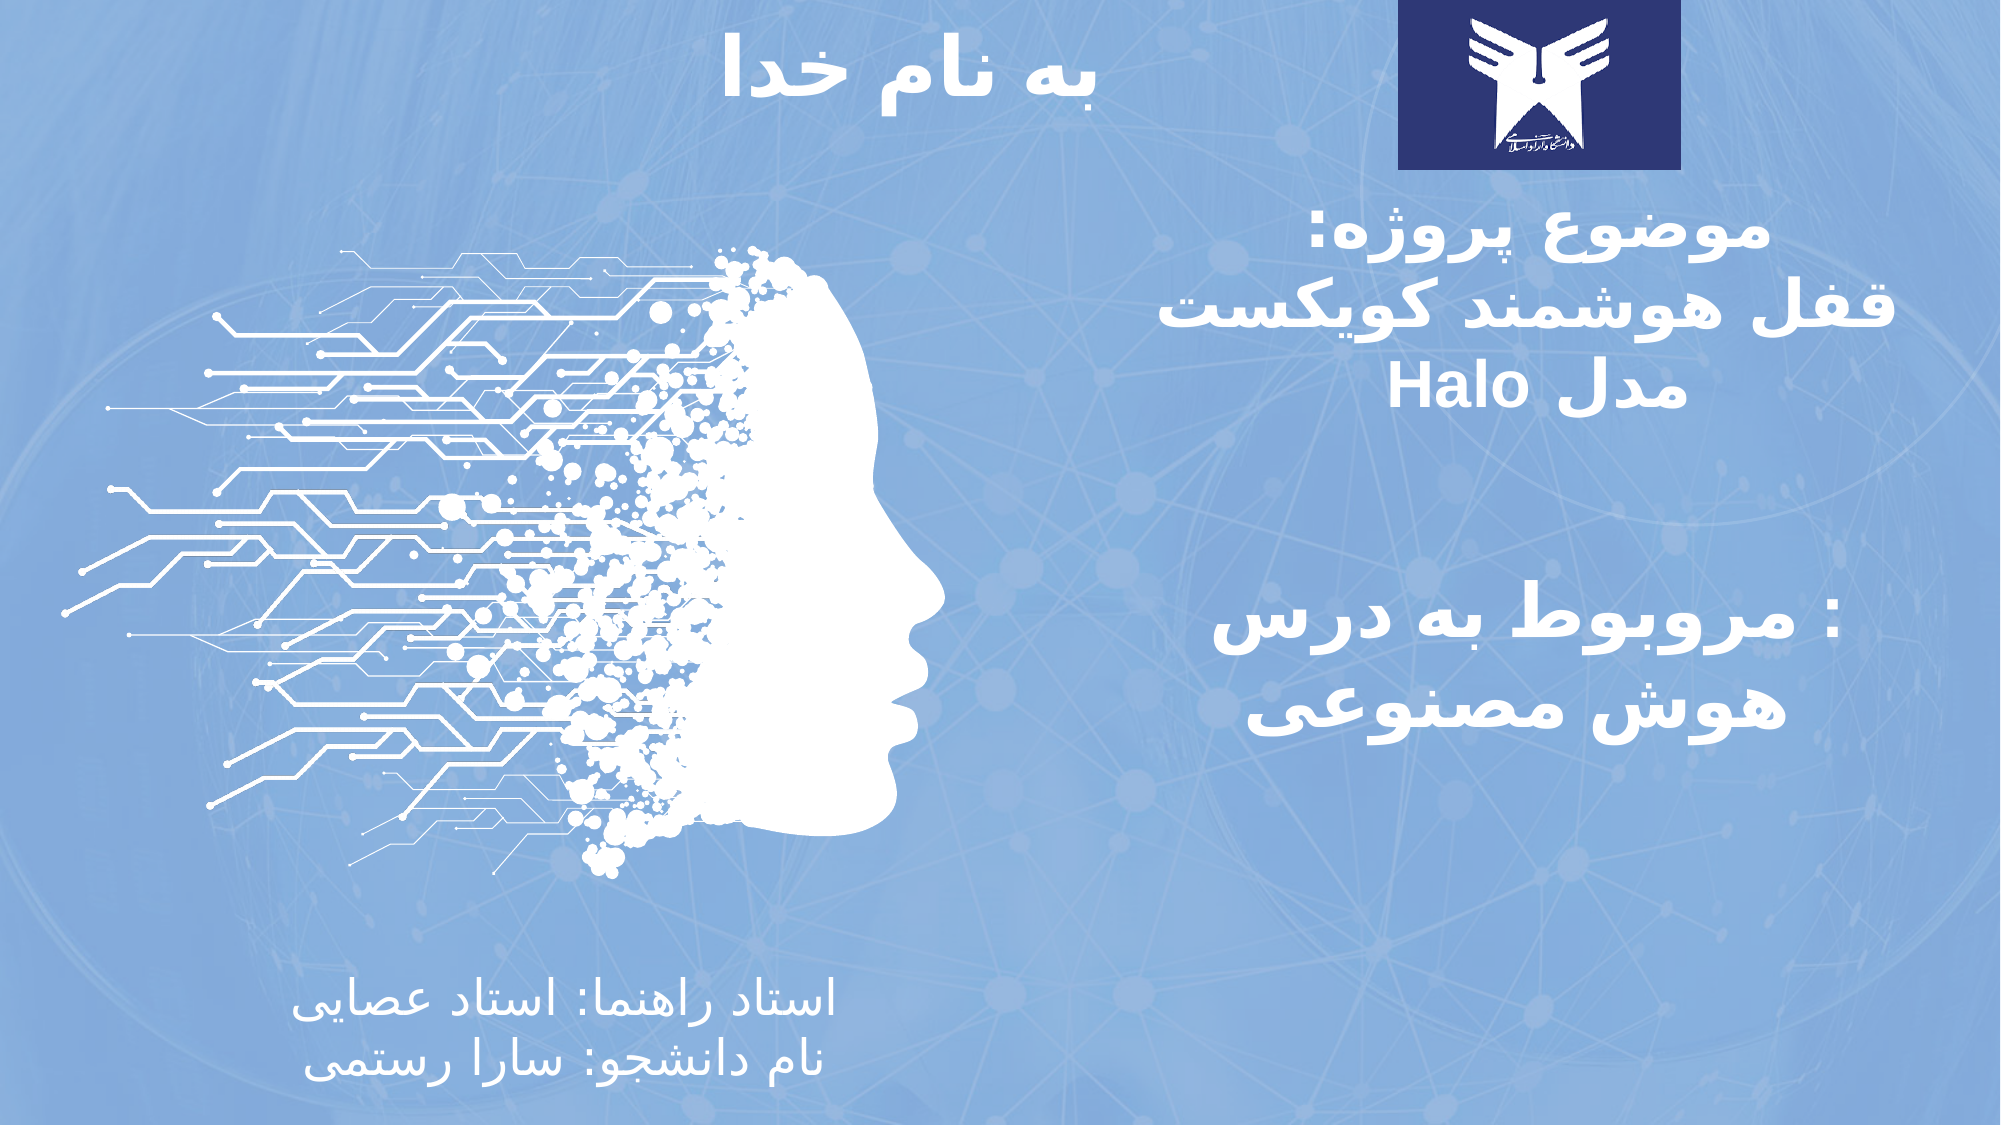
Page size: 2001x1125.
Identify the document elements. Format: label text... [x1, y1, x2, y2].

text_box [59, 245, 944, 880]
text_box مروبوط به درس : هوش مصنوعی [1166, 554, 1888, 750]
picture [1398, 0, 1681, 170]
text_box استاد راهنما: استاد عصایی نام دانشجو: سارا رستمی [104, 957, 1025, 1093]
text_box به نام خدا [660, 5, 1161, 121]
text_box موضوع پروژه: قفل هوشمند کویکست مدل Halo [1081, 173, 1998, 429]
